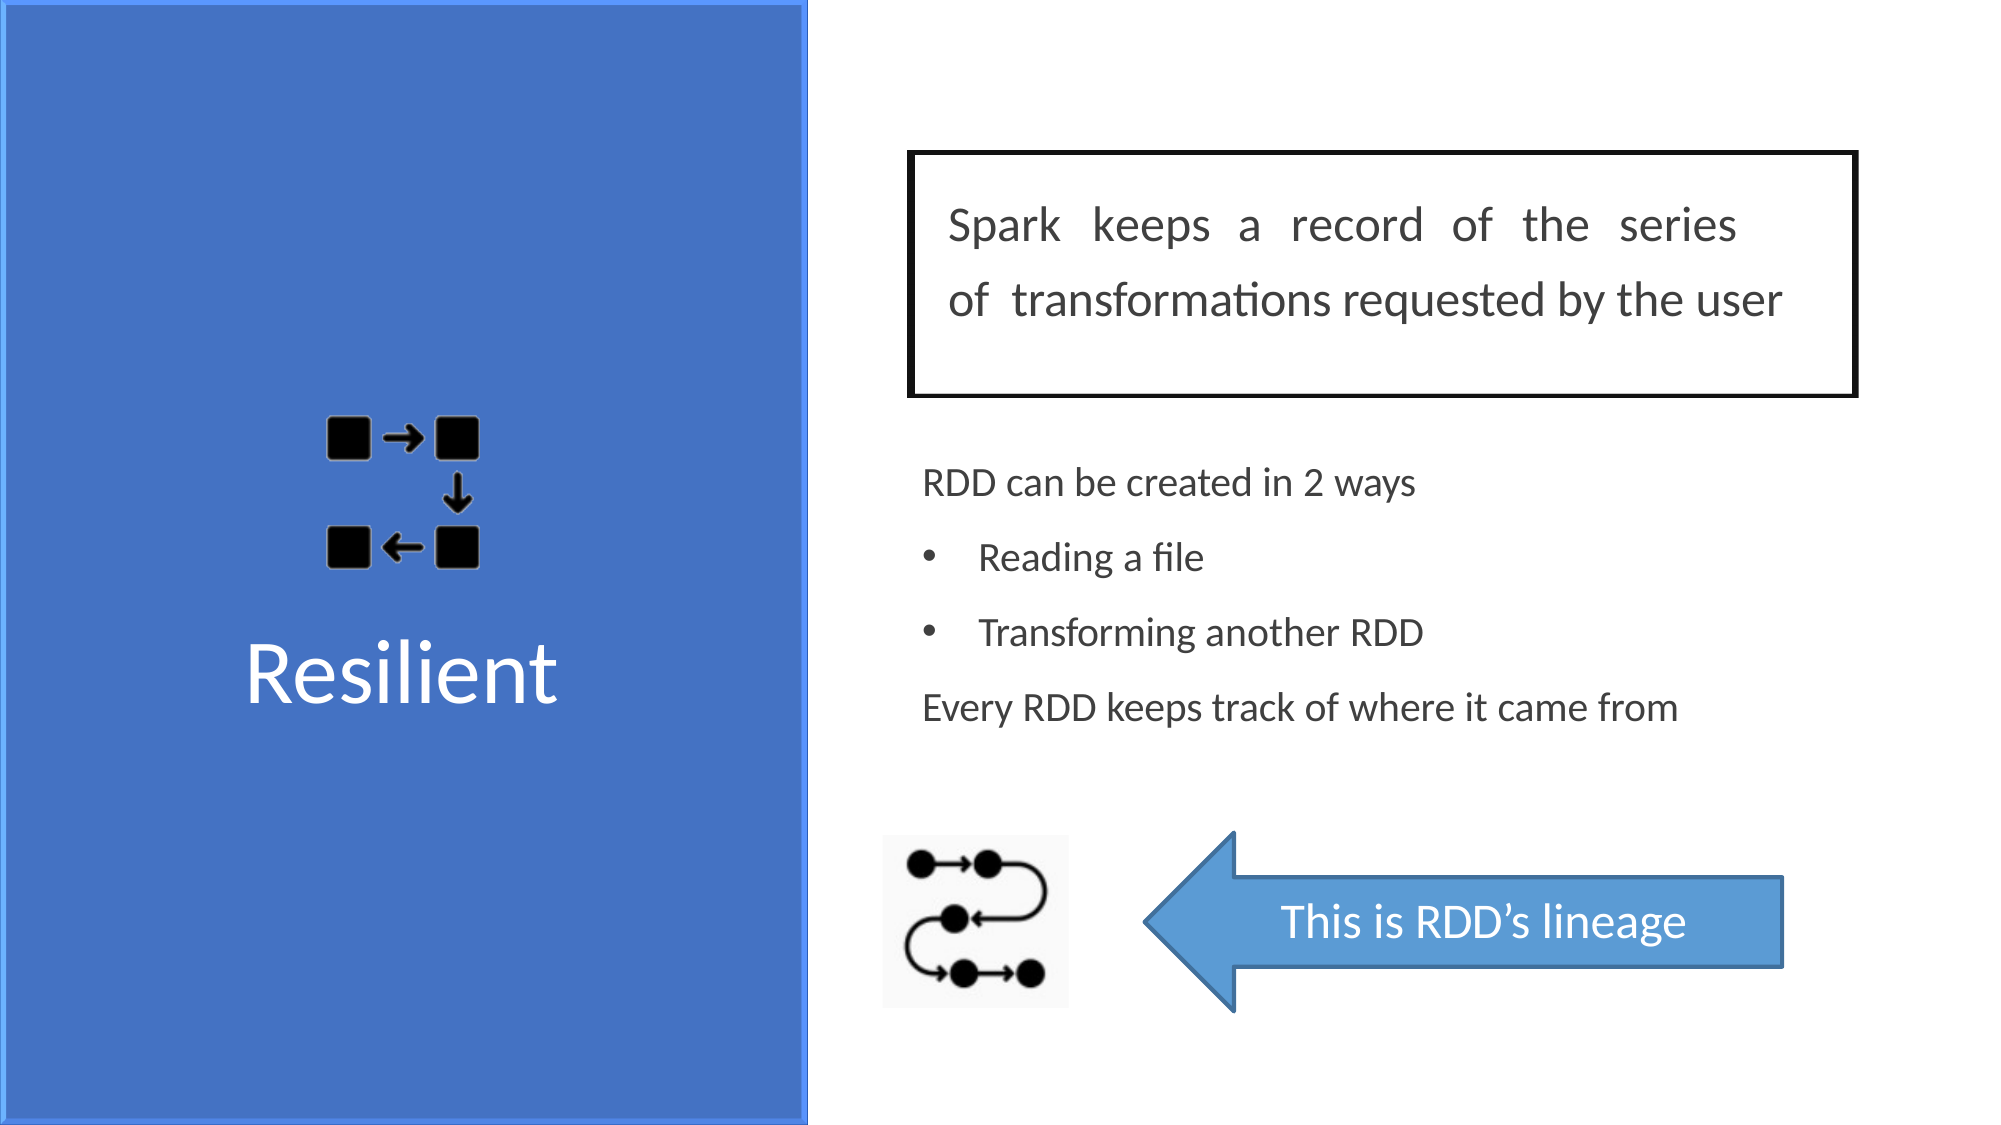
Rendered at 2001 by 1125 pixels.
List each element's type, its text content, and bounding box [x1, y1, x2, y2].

text_box [0, 0, 808, 1125]
text_box [882, 835, 1069, 1008]
text_box This is RDD’s lineage [1278, 886, 1694, 949]
text_box Every RDD keeps track of where it came from [920, 677, 1686, 730]
text_box Resilient [242, 609, 565, 722]
title Spark keeps a record of the series of transformations requested by the user [946, 174, 1808, 365]
text_box [907, 150, 1859, 398]
text_box [300, 397, 505, 590]
text_box [1144, 832, 1783, 1012]
text_box Reading a file Transforming another RDD [920, 502, 1431, 655]
text_box RDD can be created in 2 ways [920, 452, 1421, 502]
